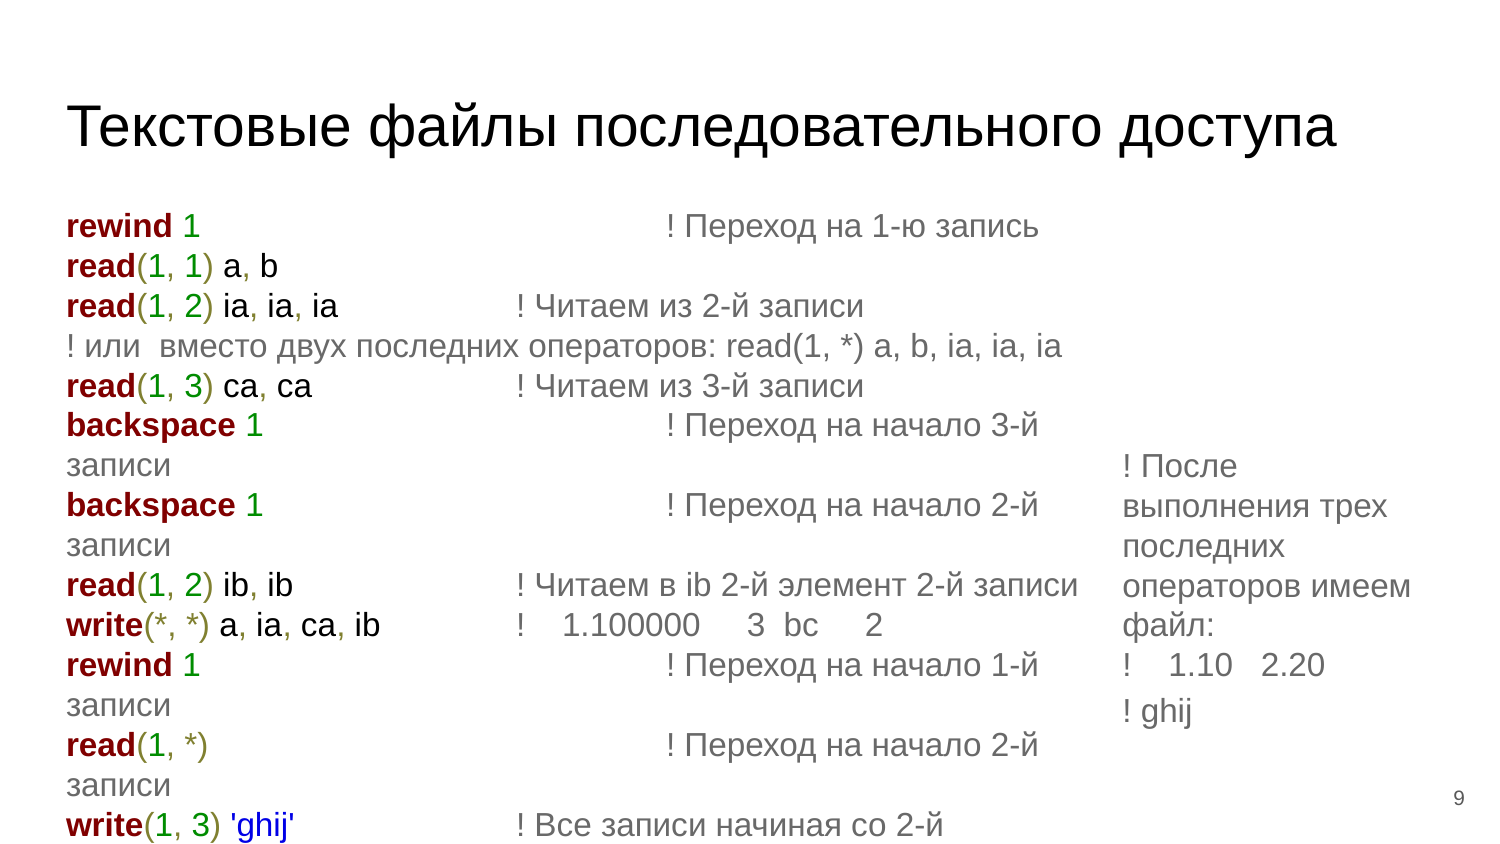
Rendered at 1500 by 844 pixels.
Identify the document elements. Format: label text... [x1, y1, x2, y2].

title Текстовые файлы последовательного доступа [51, 72, 1449, 167]
list ! После выполнения трех последних операторов имеем файл: ! 1.10 2.20 ! ghij [1107, 428, 1449, 750]
list rewind 1 ! Переход на 1-ю запись read(1, 1) a, b read(1, 2) ia, ia, ia ! Читаем из 2-й записи ! или вместо двух последних операторов: read(1, *) a, b, ia, ia, ia read(1, 3) ca, ca ! Читаем из 3-й записи backspace 1 ! Переход на начало 3-й записи backspace 1 ! Переход на начало 2-й записи read(1, 2) ib, ib ! Читаем в ib 2-й элемент 2-й записи write(*, *) a, ia, ca, ib ! 1.100000 3 bc 2 rewind 1 ! Переход на начало 1-й записи read(1, *) ! Переход на начало 2-й записи write(1, 3) 'ghij' ! Все записи начиная со 2-й заменены на ! ghij [51, 189, 1114, 750]
slide_number ‹#› [1389, 764, 1480, 830]
